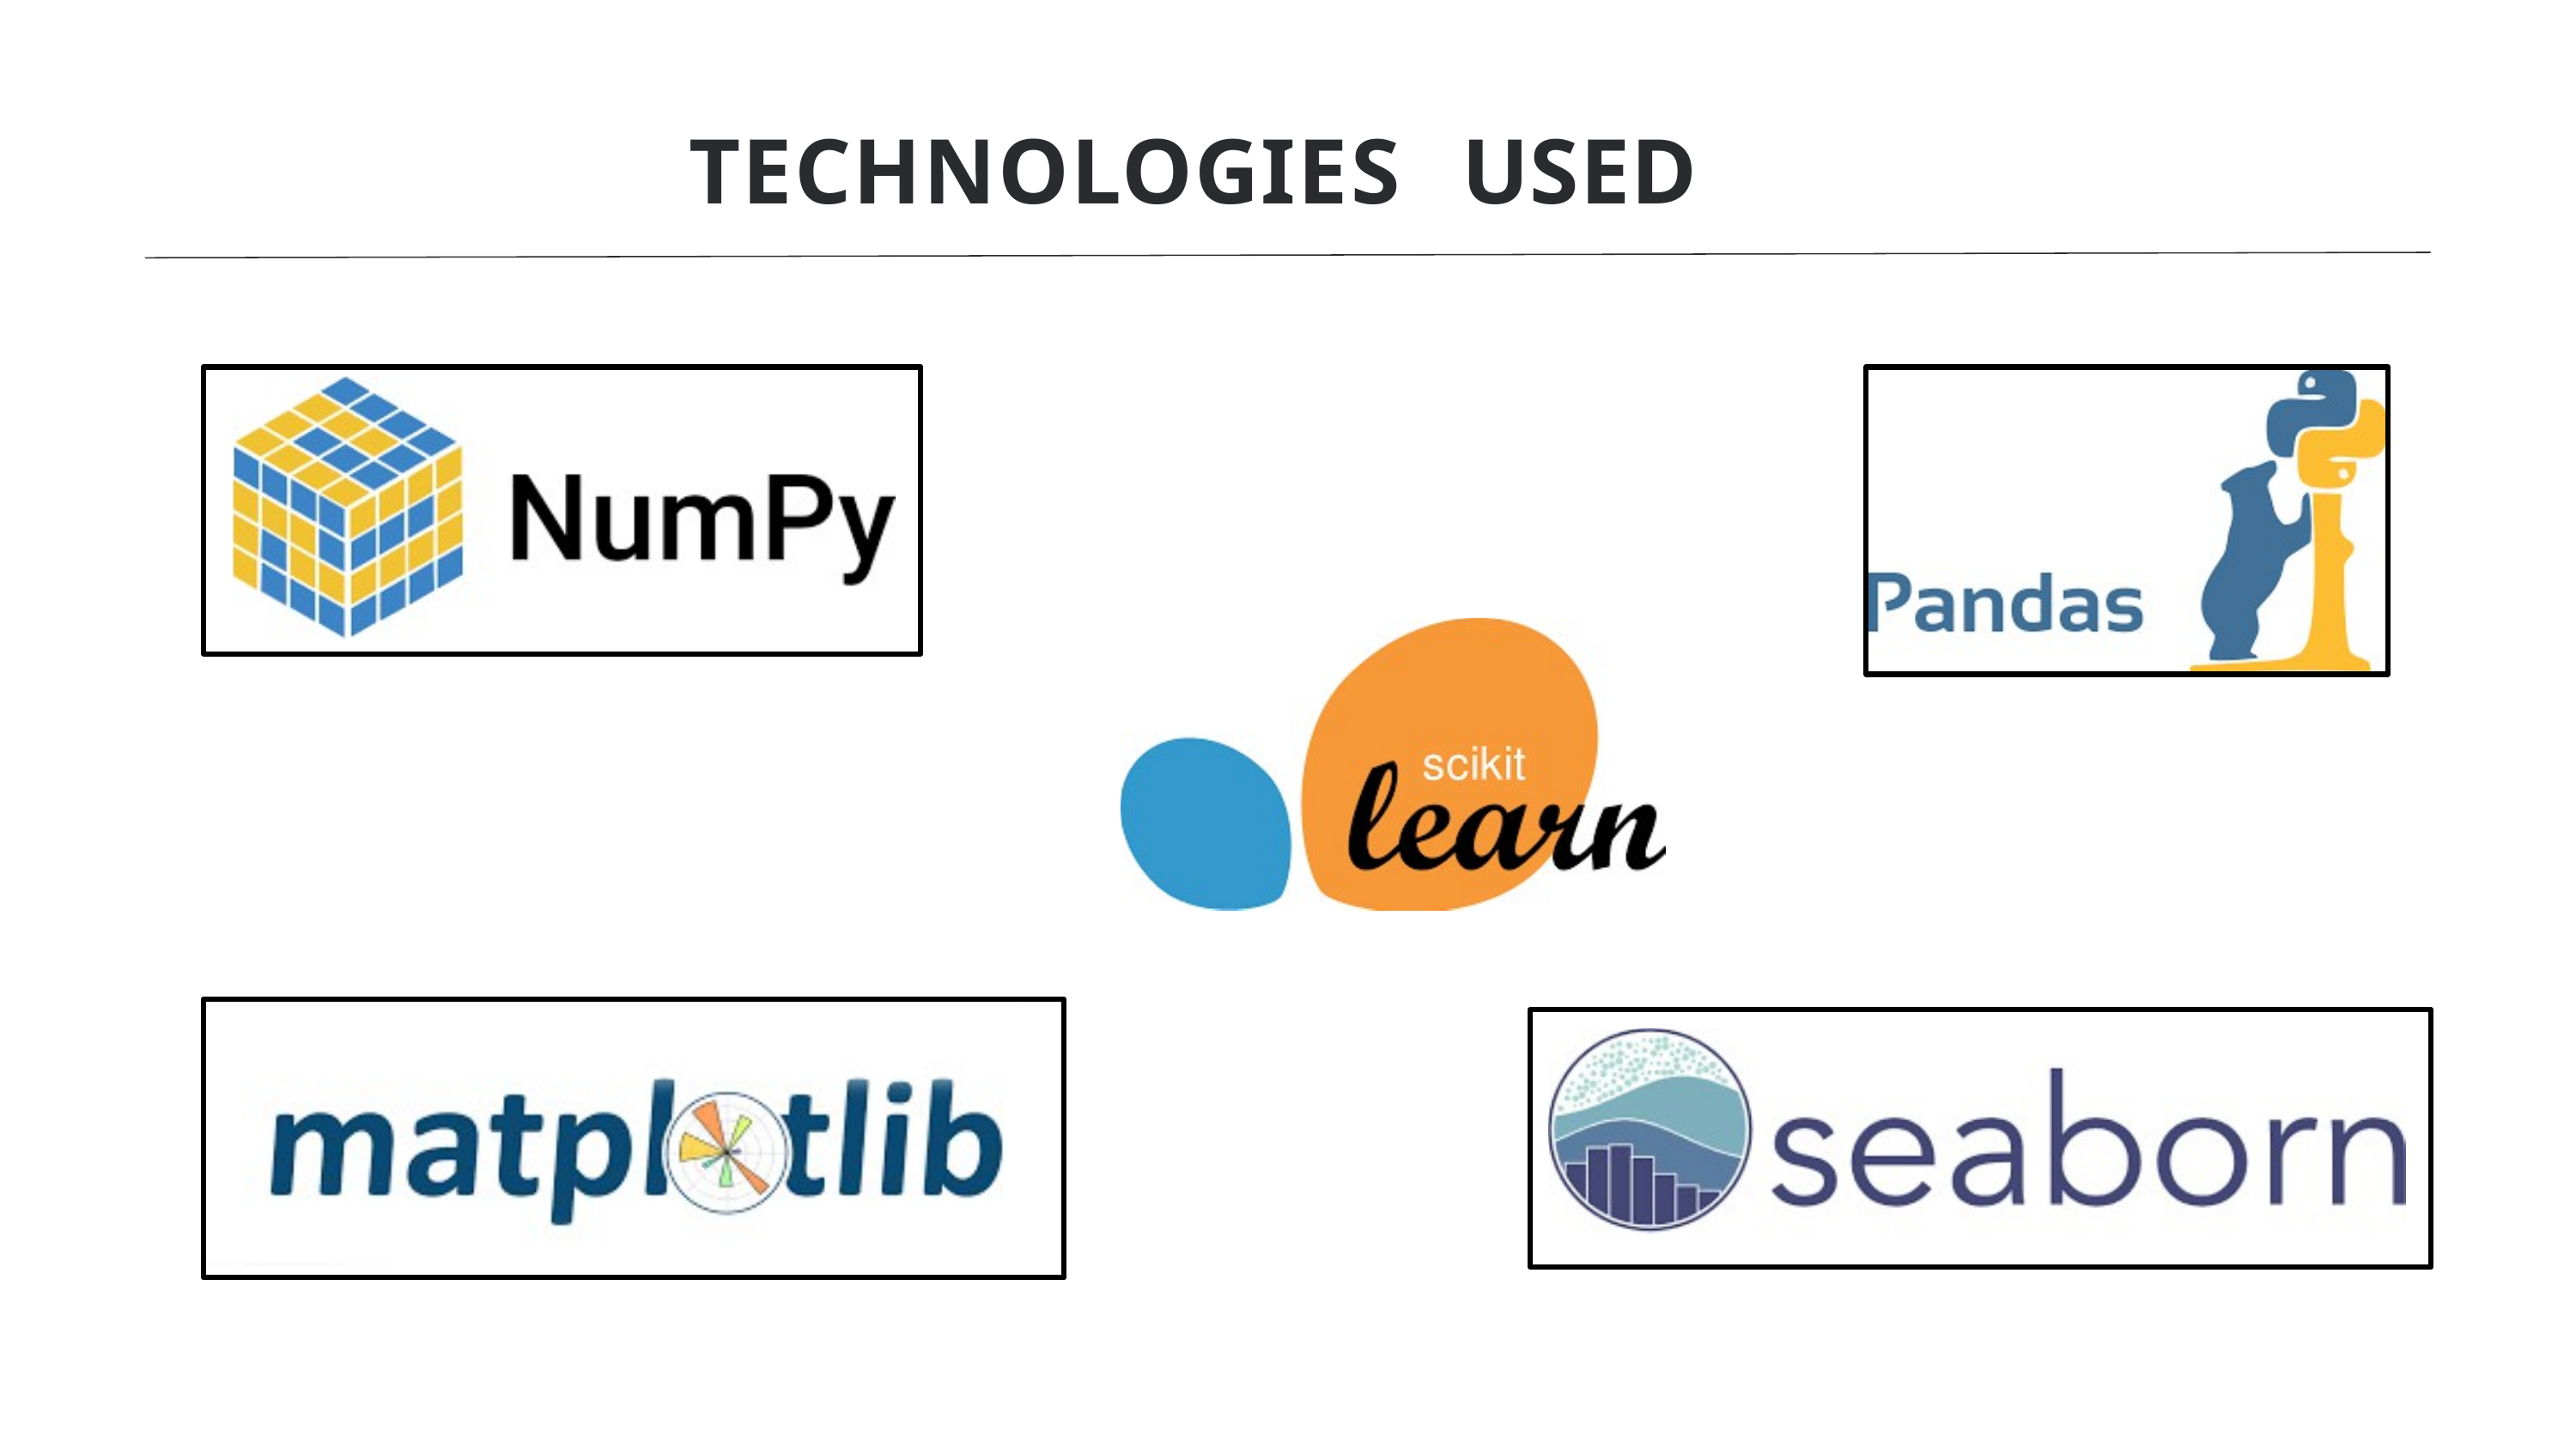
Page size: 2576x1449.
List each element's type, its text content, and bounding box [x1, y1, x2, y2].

picture [1121, 618, 1667, 912]
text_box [200, 364, 924, 658]
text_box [200, 996, 1067, 1281]
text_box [1862, 364, 2391, 677]
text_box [1527, 1006, 2434, 1270]
title TECHNOLOGIES USED [687, 112, 1753, 357]
